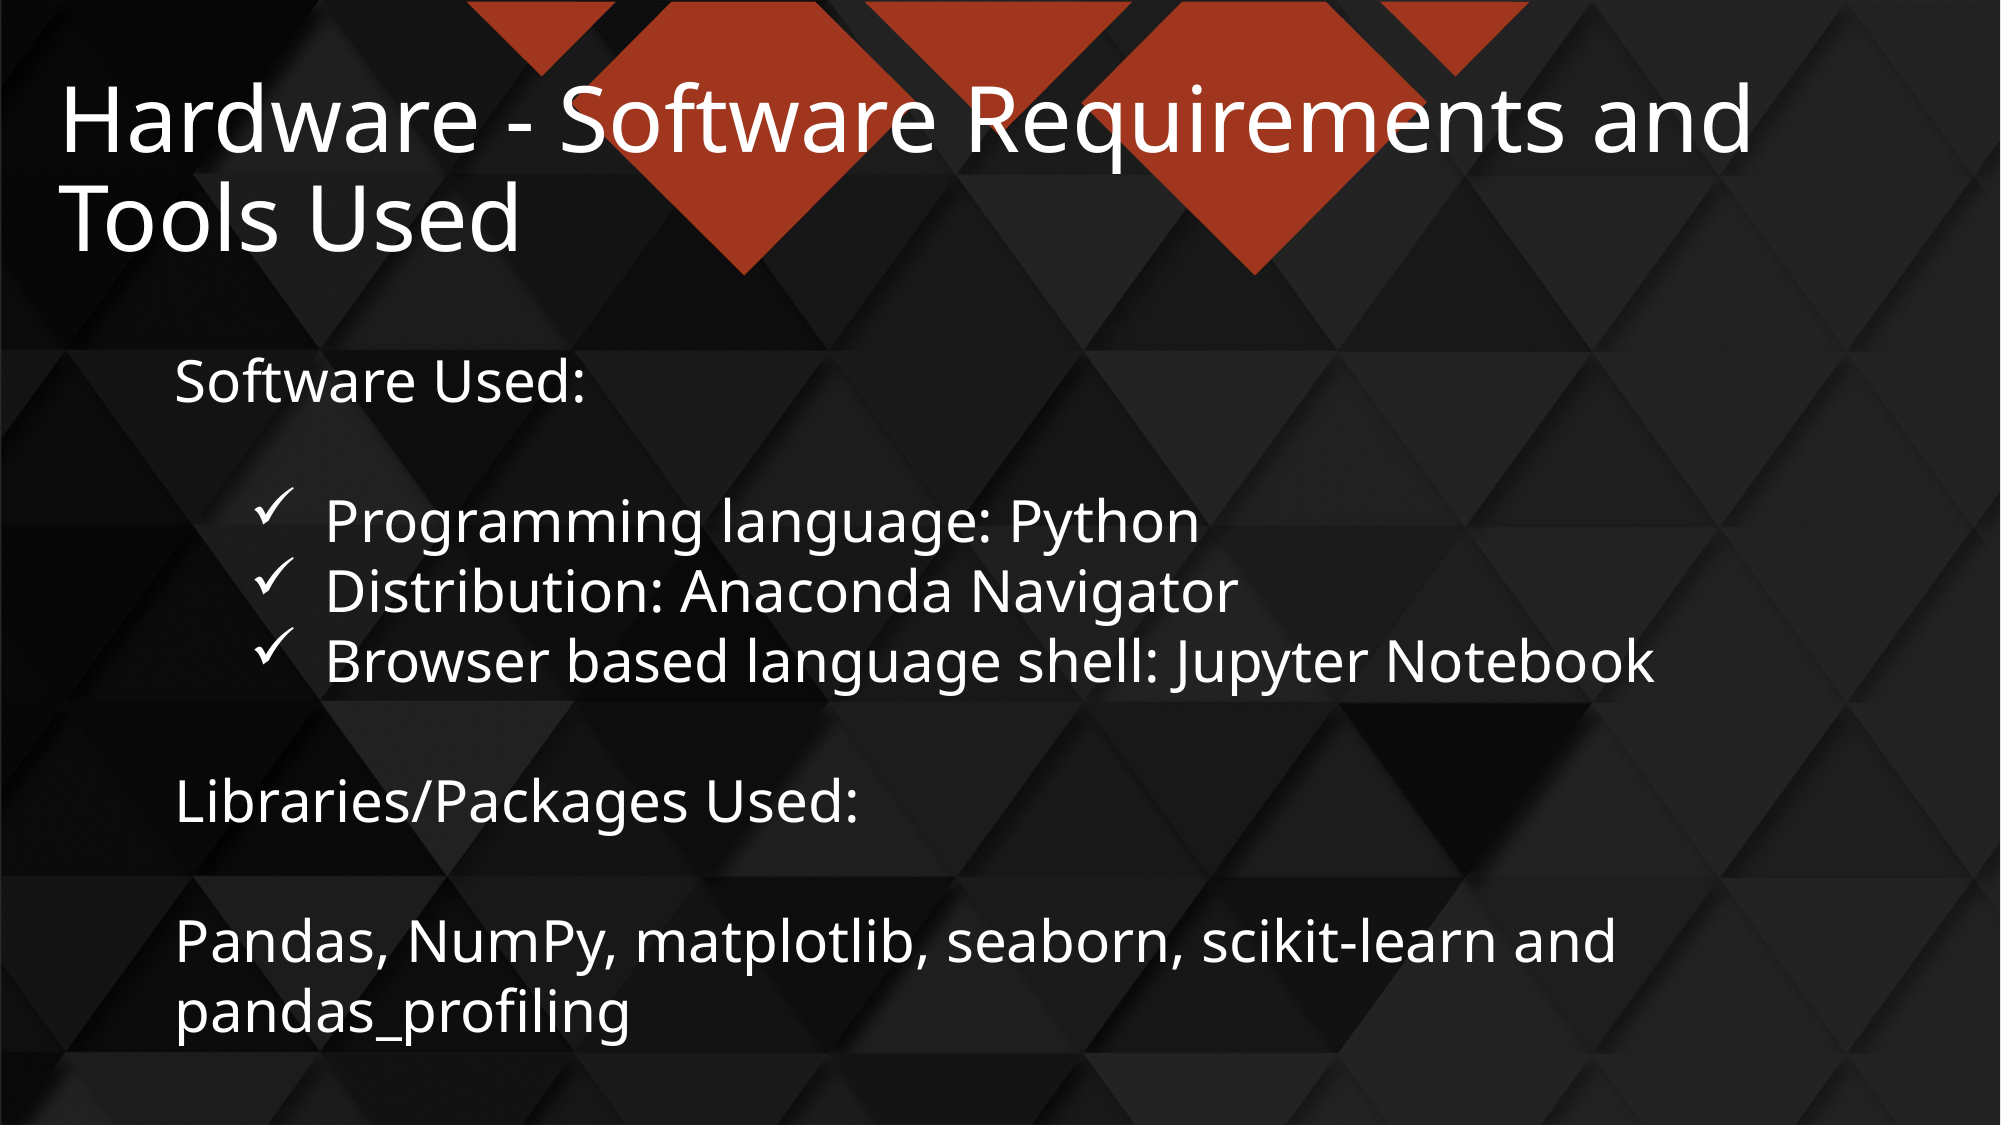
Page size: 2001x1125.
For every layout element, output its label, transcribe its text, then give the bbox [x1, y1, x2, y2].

text_box Software Used: Programming language: Python Distribution: Anaconda Navigator Browser based language shell: Jupyter Notebook Libraries/Packages Used: Pandas, NumPy, matplotlib, seaborn, scikit-learn and pandas_profiling [160, 336, 1914, 1052]
title Hardware - Software Requirements and Tools Used [43, 66, 1953, 222]
